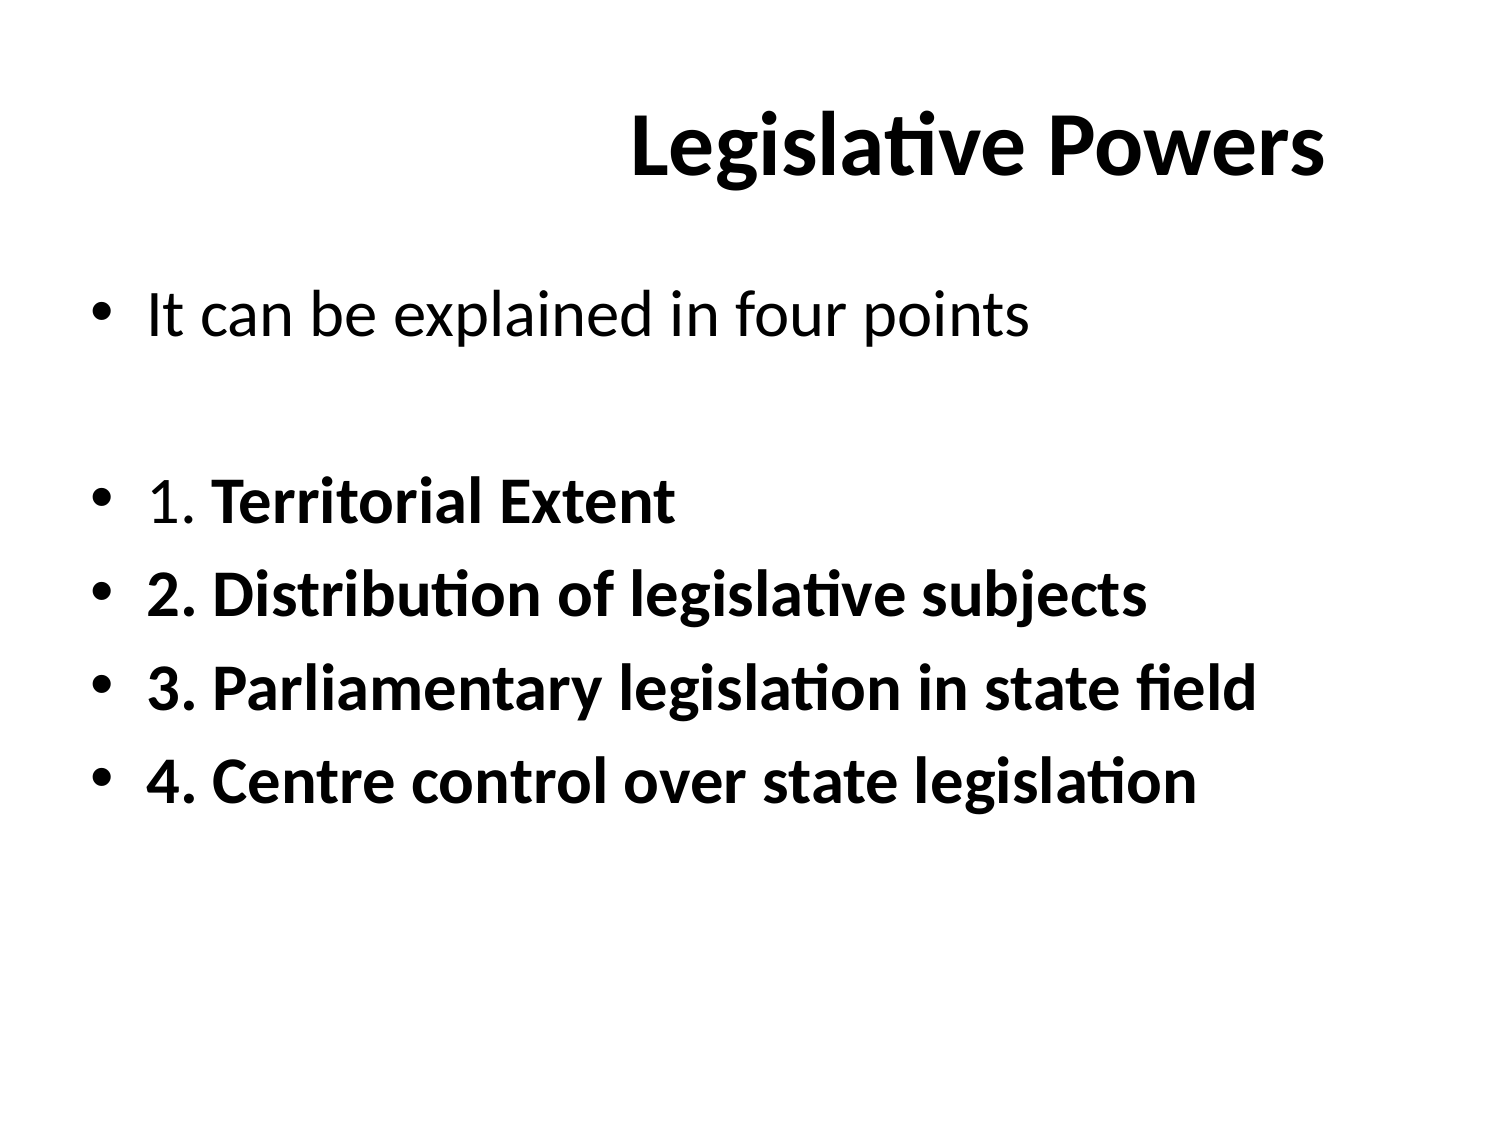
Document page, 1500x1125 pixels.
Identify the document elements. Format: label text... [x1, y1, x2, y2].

list It can be explained in four points 1. Territorial Extent 2. Distribution of legislative subjects 3. Parliamentary legislation in state field 4. Centre control over state legislation [75, 262, 1425, 1005]
title Legislative Powers [75, 45, 1425, 233]
